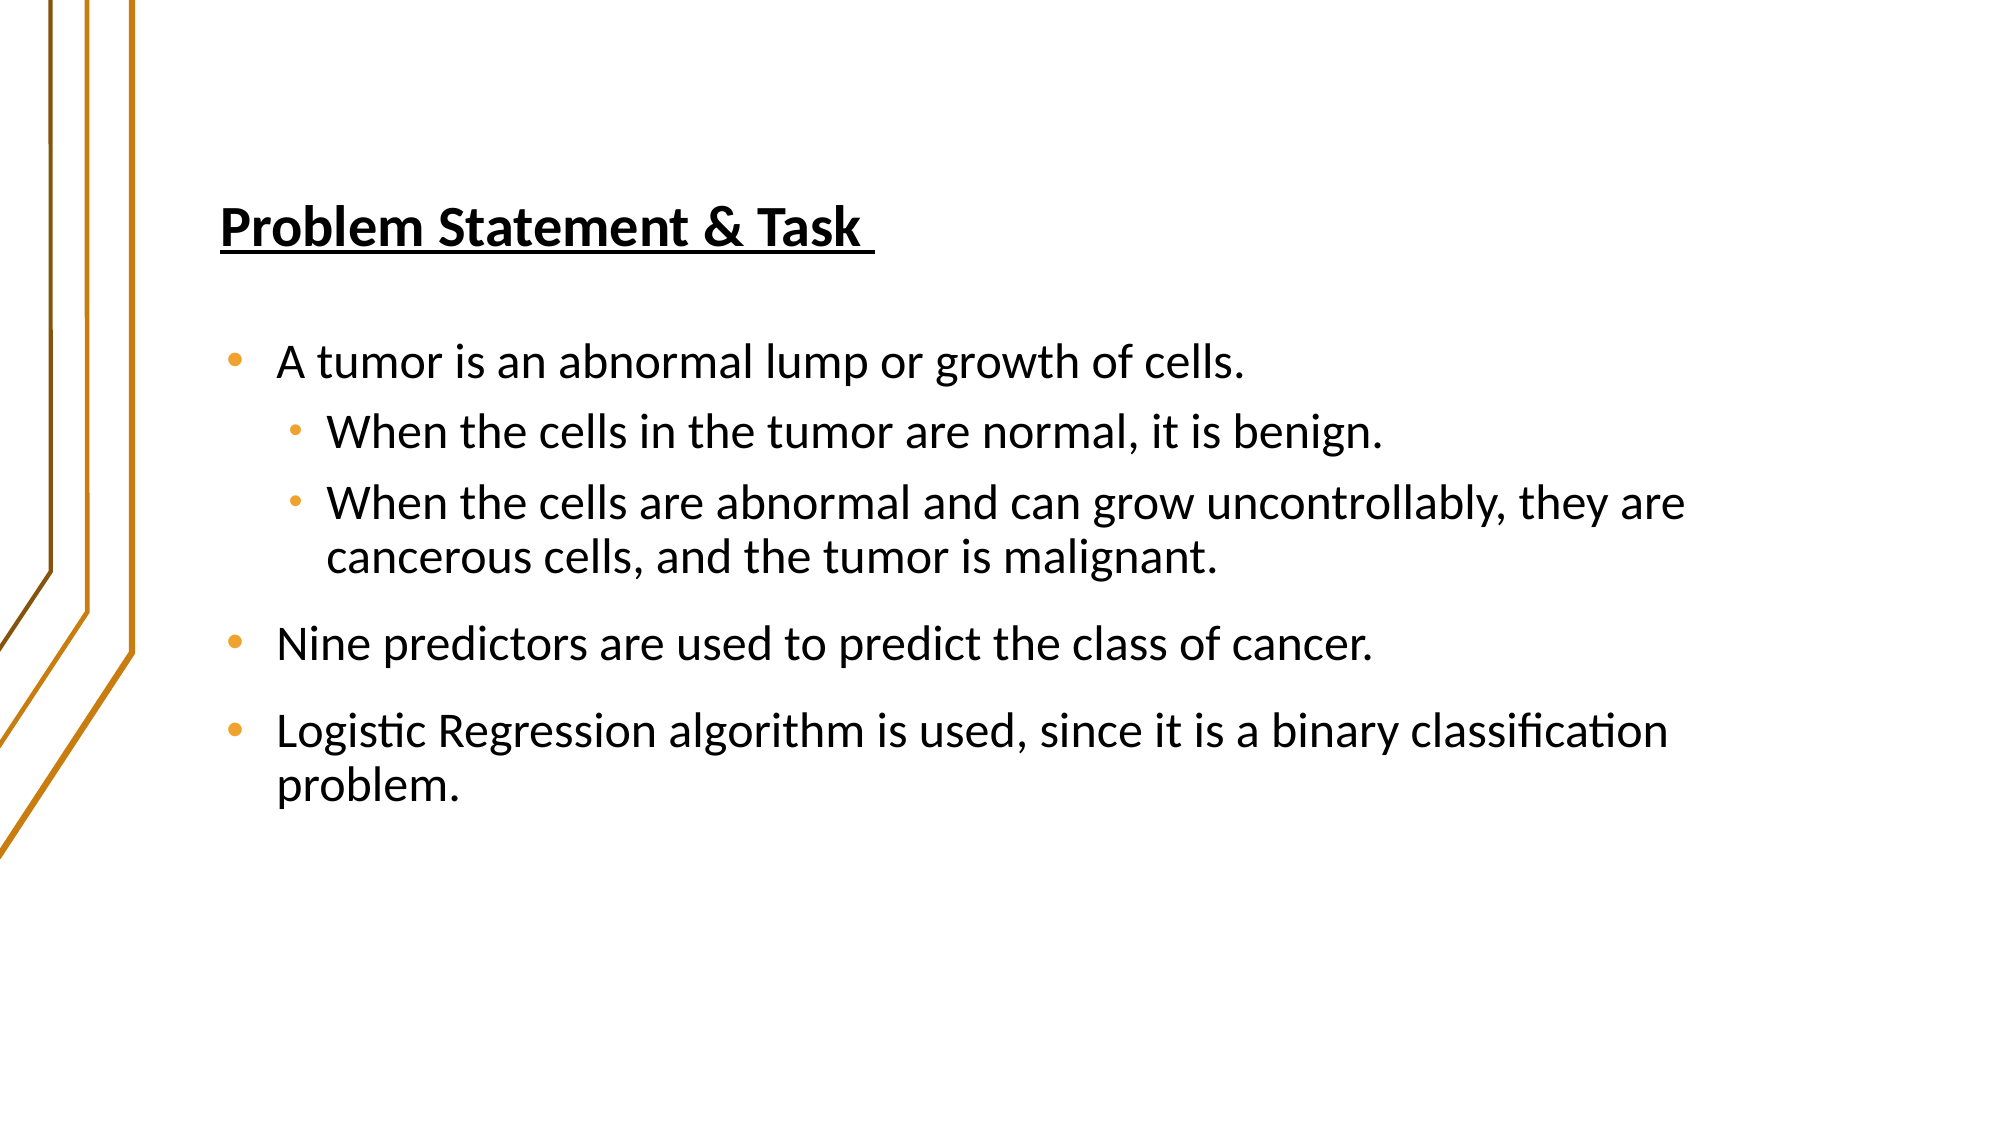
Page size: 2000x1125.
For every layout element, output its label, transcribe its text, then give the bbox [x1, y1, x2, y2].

title Problem Statement & Task [200, 162, 1088, 269]
list A tumor is an abnormal lump or growth of cells. When the cells in the tumor are normal, it is benign. When the cells are abnormal and can grow uncontrollably, they are cancerous cells, and the tumor is malignant. Nine predictors are used to predict the class of cancer. Logistic Regression algorithm is used, since it is a binary classification problem. [206, 324, 1838, 875]
